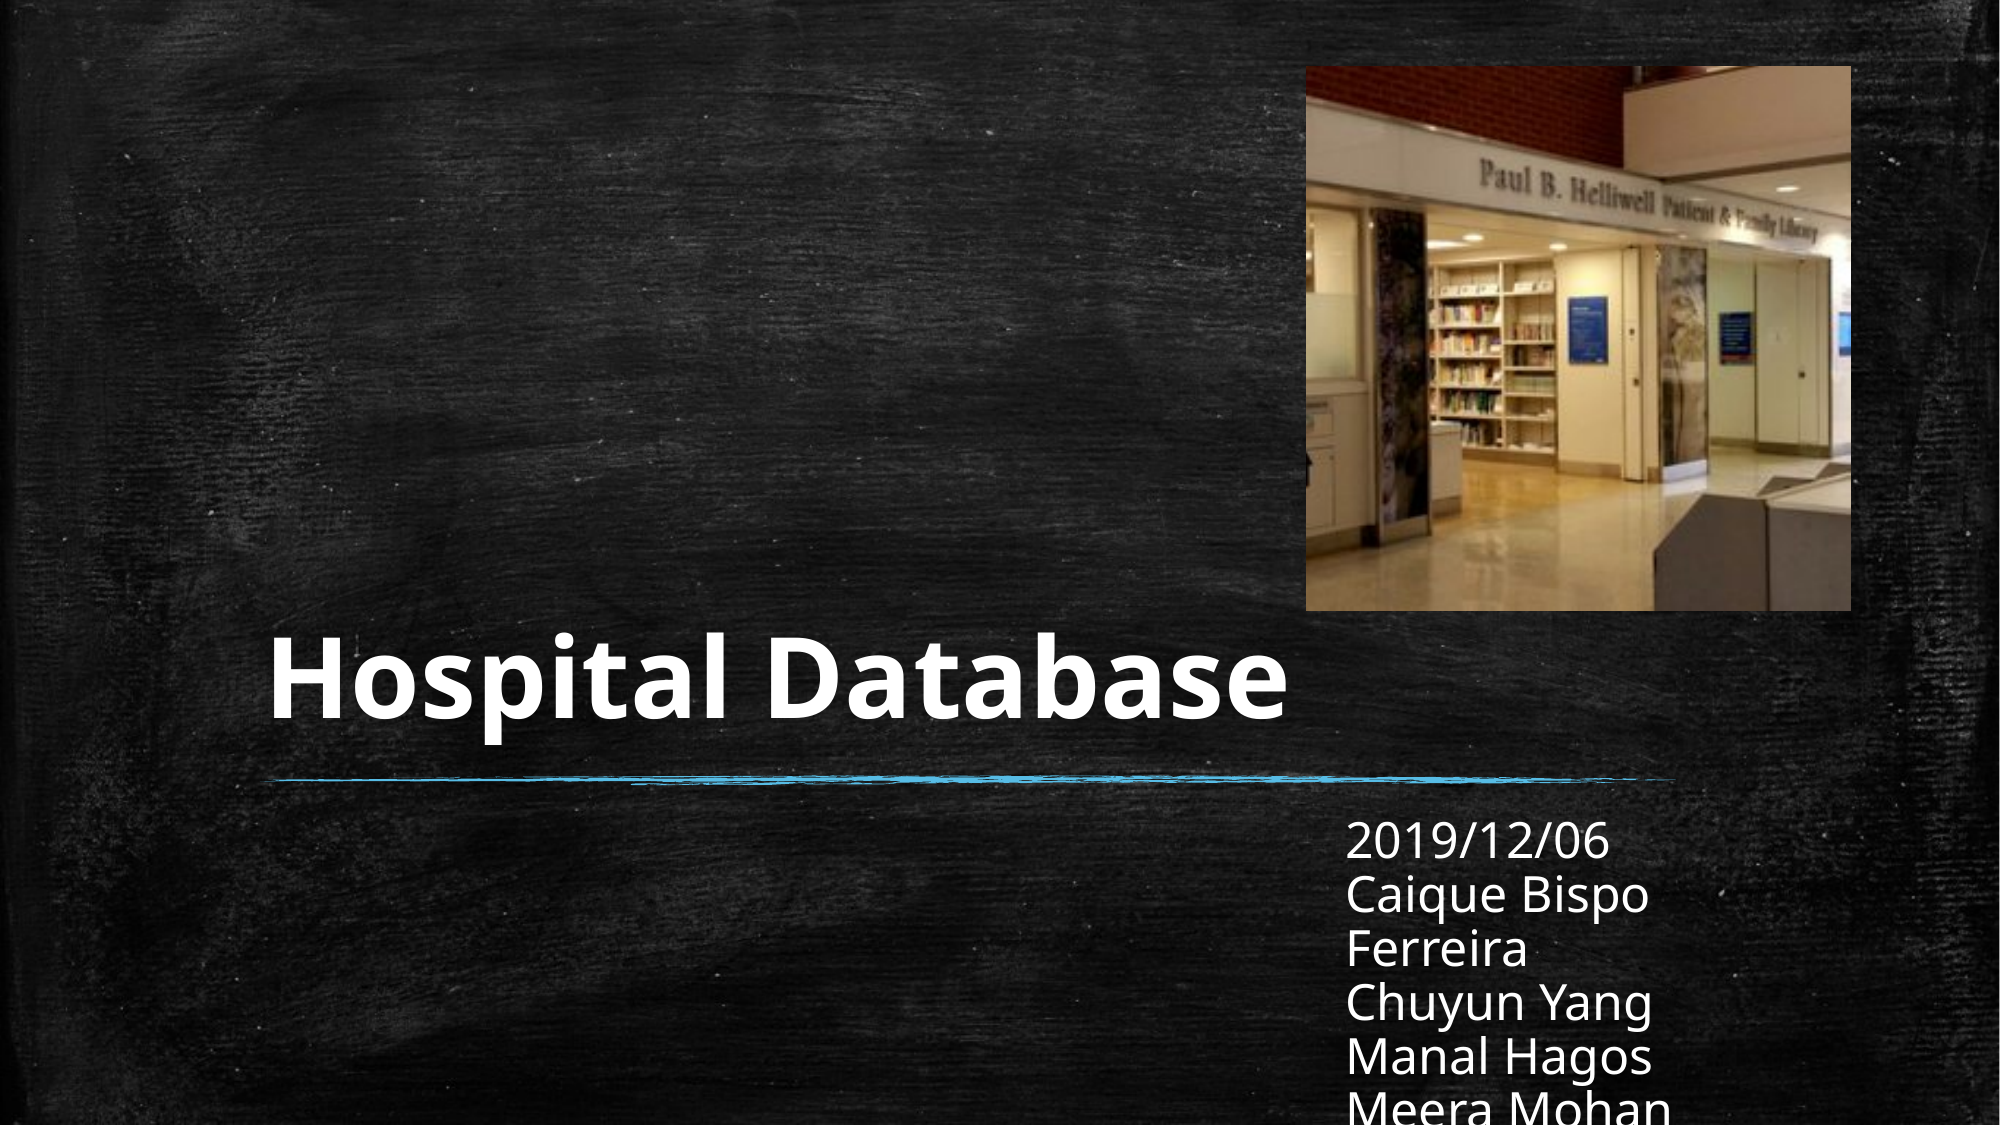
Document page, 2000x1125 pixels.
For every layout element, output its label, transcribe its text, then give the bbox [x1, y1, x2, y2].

title Hospital Database [249, 312, 1750, 750]
picture [0, 0, 2000, 1125]
text_box 2019/12/06 Caique Bispo Ferreira Chuyun Yang Manal Hagos Meera Mohan [1330, 808, 1815, 1125]
